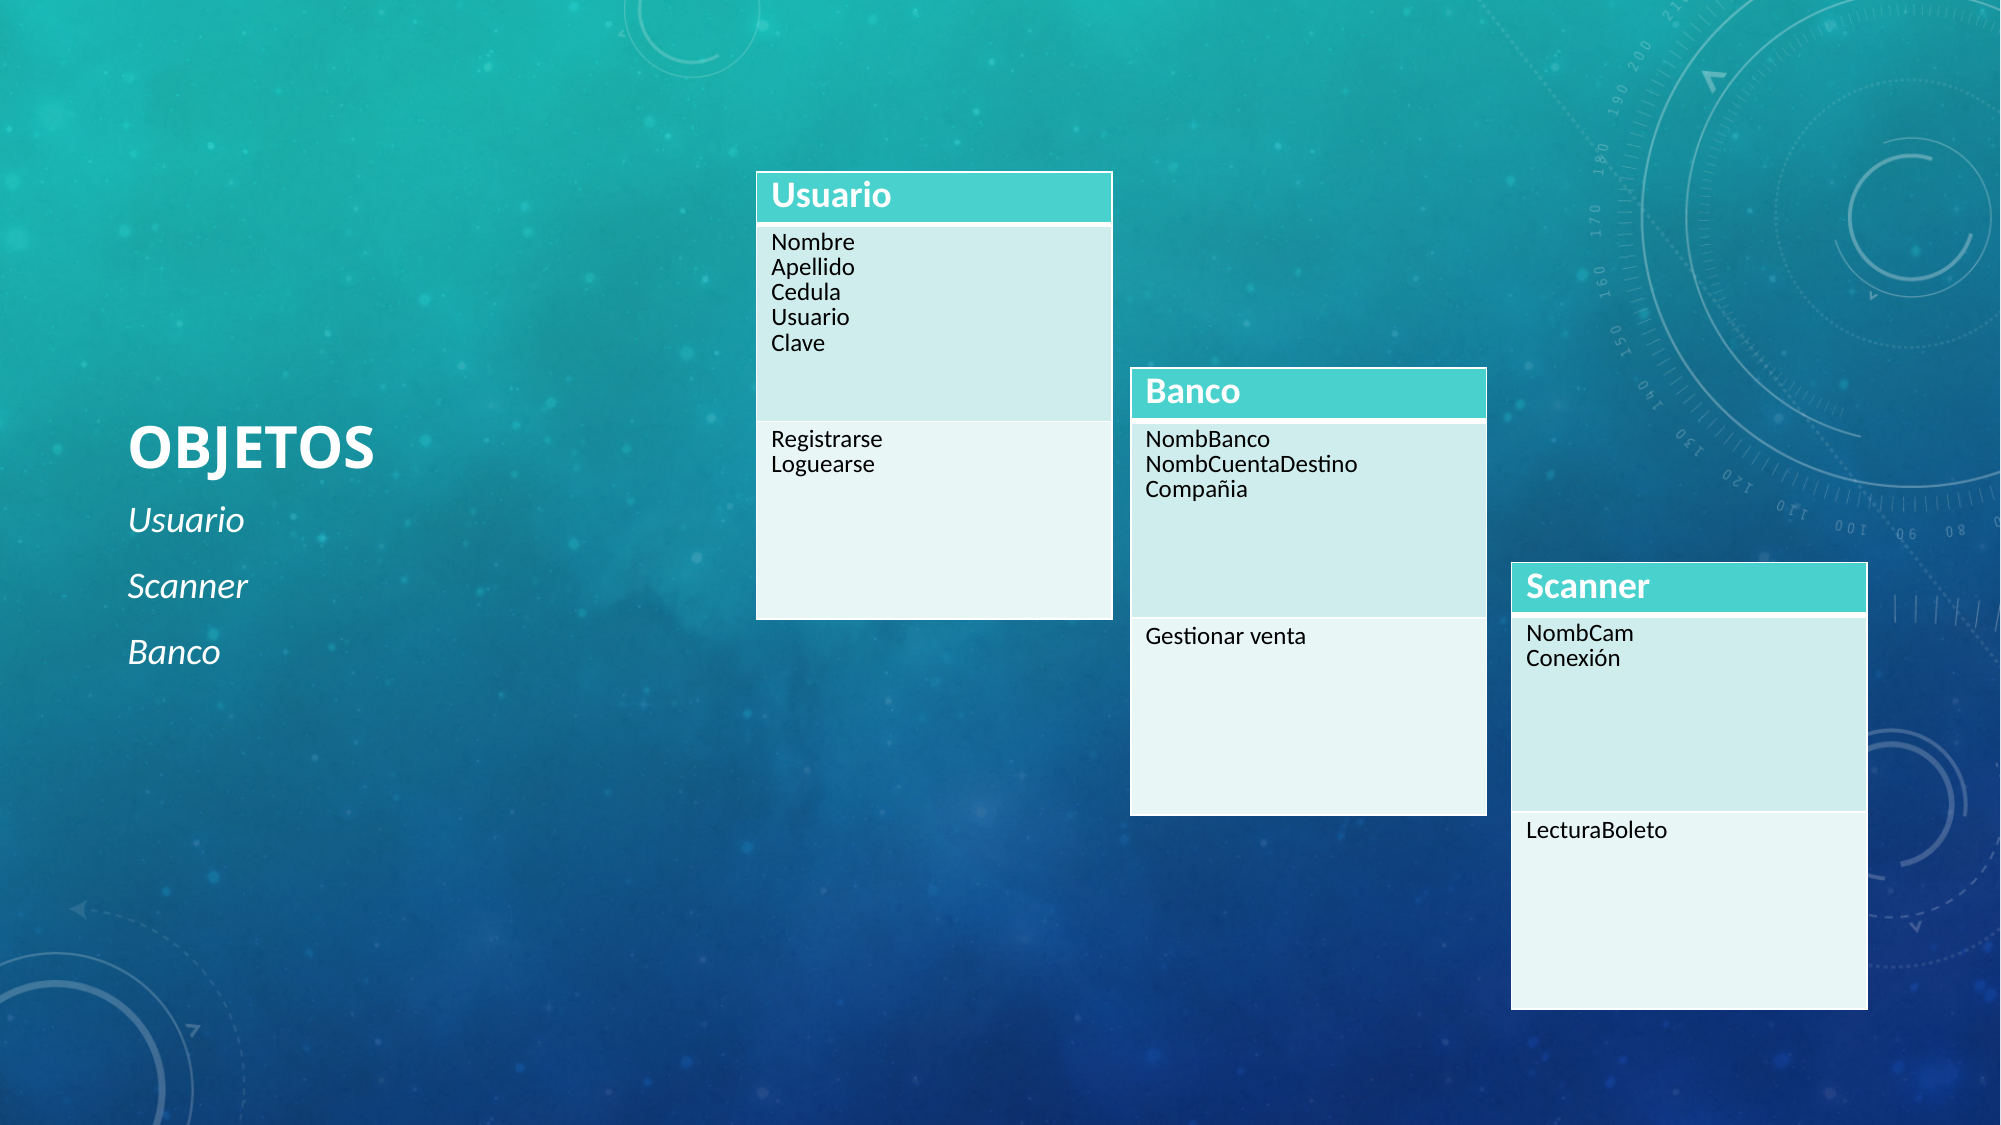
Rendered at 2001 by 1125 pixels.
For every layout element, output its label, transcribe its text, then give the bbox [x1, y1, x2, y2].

table_cell Gestionar venta [1132, 619, 1486, 814]
title Objetos [1113, 262, 1124, 487]
table_cell NombBanco NombCuentaDestino Compañia [1132, 424, 1486, 617]
table_cell Registrarse Loguearse [757, 422, 1111, 618]
table_cell Nombre Apellido Cedula Usuario Clave [757, 227, 1111, 421]
table_header Usuario [757, 173, 1111, 222]
list Usuario Scanner Banco [112, 487, 1124, 788]
table_header Scanner [1512, 563, 1866, 612]
table_cell LecturaBoleto [1512, 813, 1866, 1008]
table_header Banco [1132, 369, 1486, 418]
picture [0, 0, 2001, 1125]
title Objetos [112, 262, 756, 487]
table_cell NombCam Conexión [1512, 618, 1866, 811]
